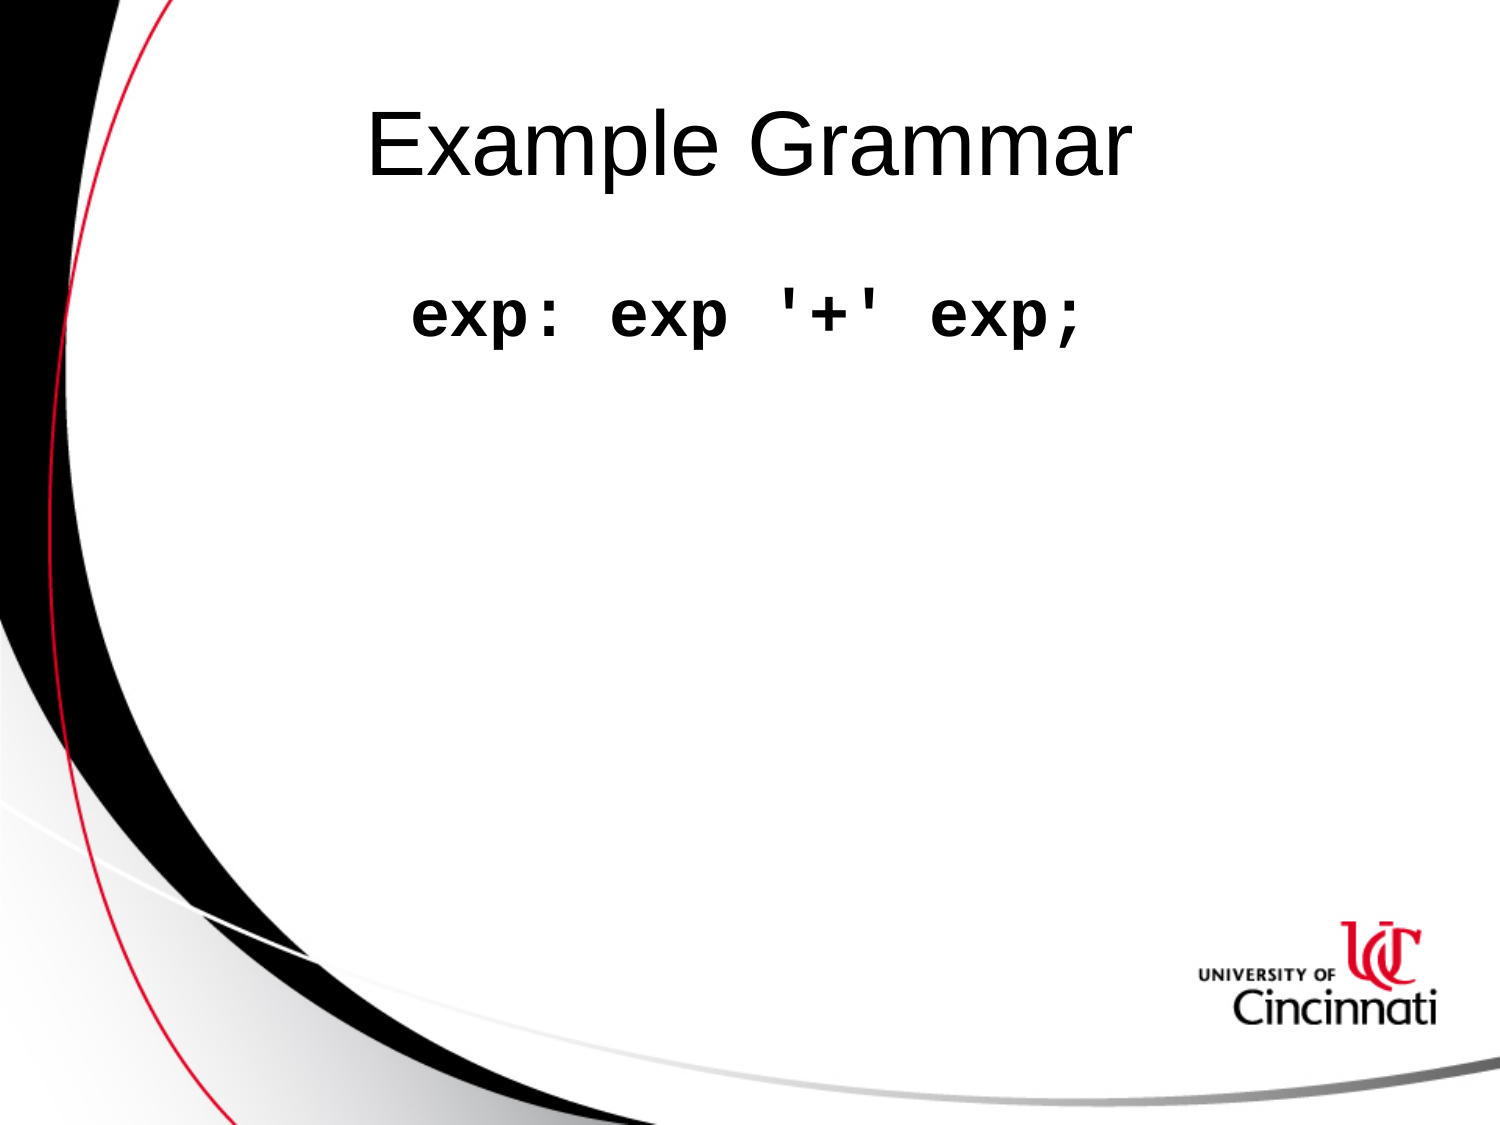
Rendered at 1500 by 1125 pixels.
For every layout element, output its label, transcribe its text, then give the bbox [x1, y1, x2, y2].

picture [0, 0, 1500, 1125]
list exp: exp '+' exp; [75, 262, 1425, 1005]
title Example Grammar [75, 45, 1425, 233]
